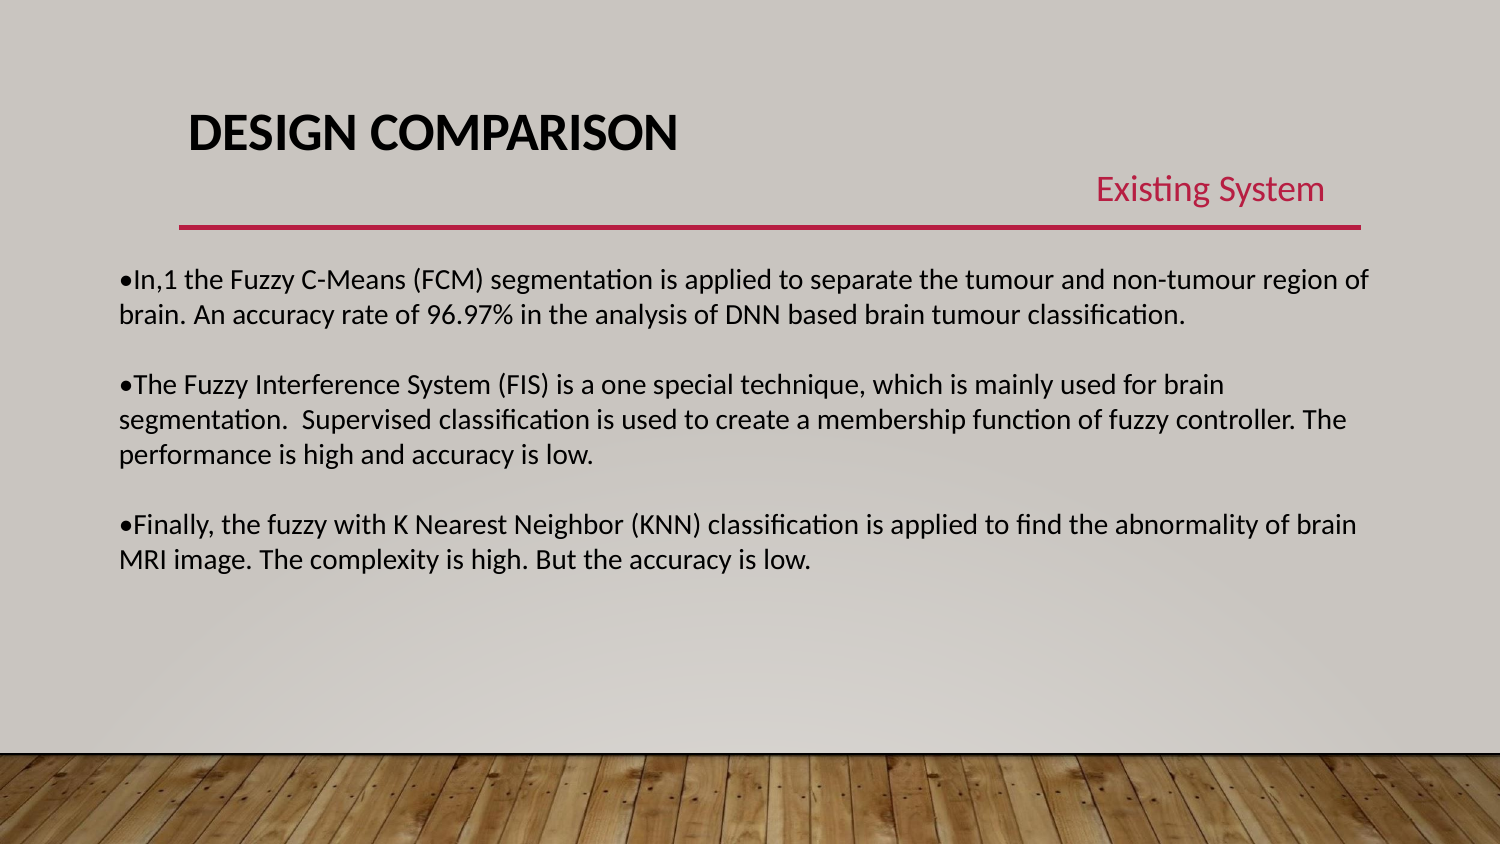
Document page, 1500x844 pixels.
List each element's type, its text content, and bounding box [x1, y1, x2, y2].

text_box Existing System [1094, 161, 1331, 209]
text_box •In,1 the Fuzzy C-Means (FCM) segmentation is applied to separate the tumour and non-tumour region of brain. An accuracy rate of 96.97% in the analysis of DNN based brain tumour classification. •The Fuzzy Interference System (FIS) is a one special technique, which is mainly used for brain segmentation. Supervised classification is used to create a membership function of fuzzy controller. The performance is high and accuracy is low. •Finally, the fuzzy with K Nearest Neighbor (KNN) classification is applied to find the abnormality of brain MRI image. The complexity is high. But the accuracy is low. [103, 252, 1405, 618]
title DESIGN COMPARISON [186, 94, 687, 238]
picture [0, 0, 1500, 753]
picture [0, 755, 1500, 844]
